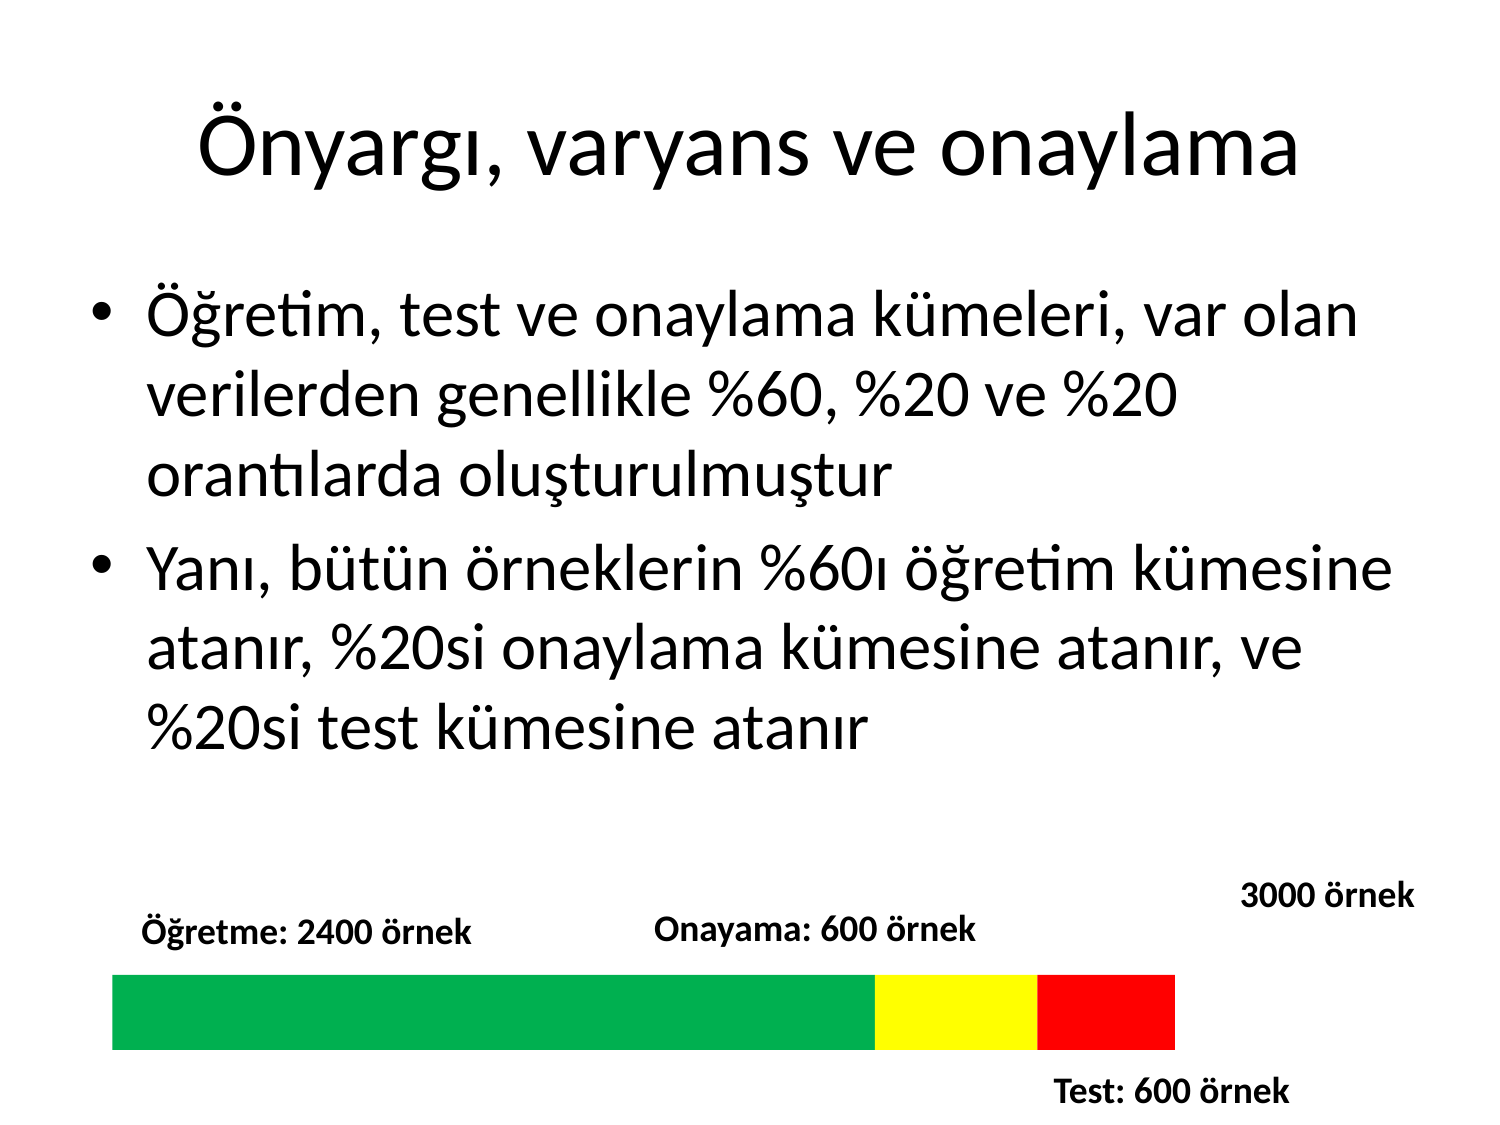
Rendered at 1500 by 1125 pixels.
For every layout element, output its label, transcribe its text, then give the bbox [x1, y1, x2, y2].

text_box 3000 örnek [1225, 862, 1430, 923]
text_box Onayama: 600 örnek [639, 896, 992, 957]
list Öğretim, test ve onaylama kümeleri, var olan verilerden genellikle %60, %20 ve %20 orantılarda oluşturulmuştur Yanı, bütün örneklerin %60ı öğretim kümesine atanır, %20si onaylama kümesine atanır, ve %20si test kümesine atanır [75, 262, 1425, 1005]
text_box [110, 973, 873, 1052]
text_box Test: 600 örnek [1038, 1058, 1305, 1119]
text_box [1035, 973, 1177, 1052]
title Önyargı, varyans ve onaylama [75, 45, 1425, 233]
text_box Öğretme: 2400 örnek [126, 899, 488, 960]
text_box [873, 973, 1035, 1052]
